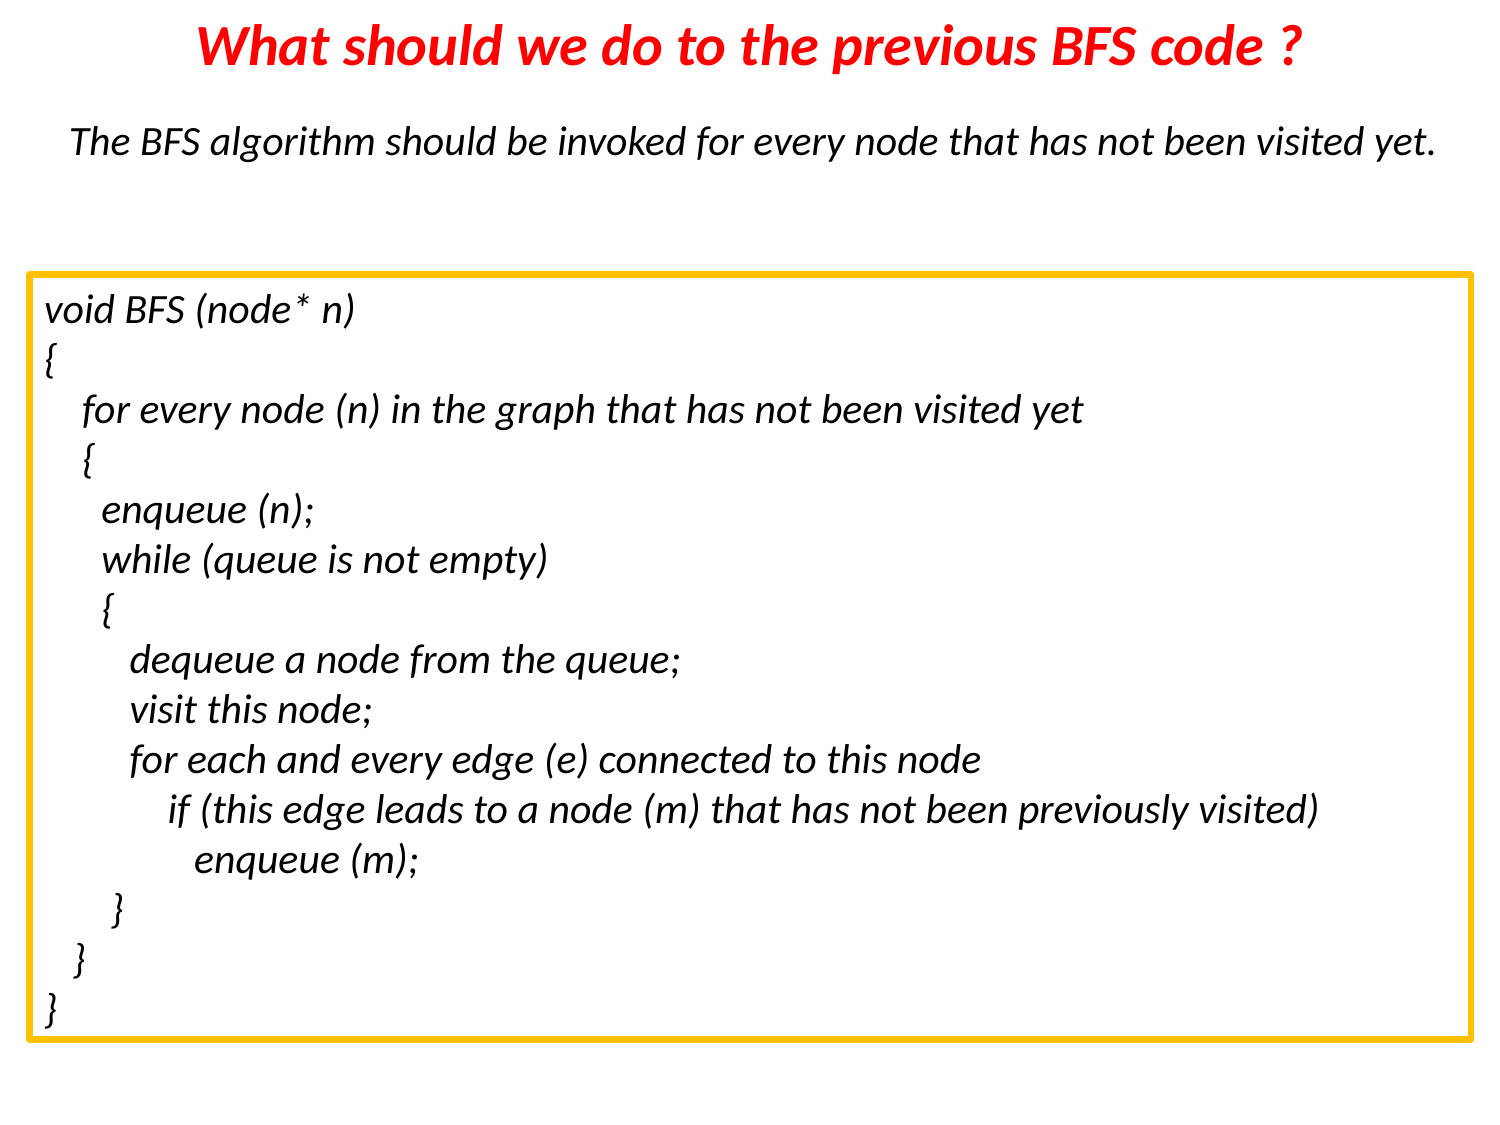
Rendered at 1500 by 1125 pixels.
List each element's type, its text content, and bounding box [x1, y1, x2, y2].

text_box What should we do to the previous BFS code ? [0, 0, 1500, 85]
text_box void BFS (node* n) { for every node (n) in the graph that has not been visited yet { enqueue (n); while (queue is not empty) { dequeue a node from the queue; visit this node; for each and every edge (e) connected to this node if (this edge leads to a node (m) that has not been previously visited) enqueue (m); } } } [29, 274, 1471, 1040]
text_box The BFS algorithm should be invoked for every node that has not been visited yet. [34, 106, 1474, 172]
